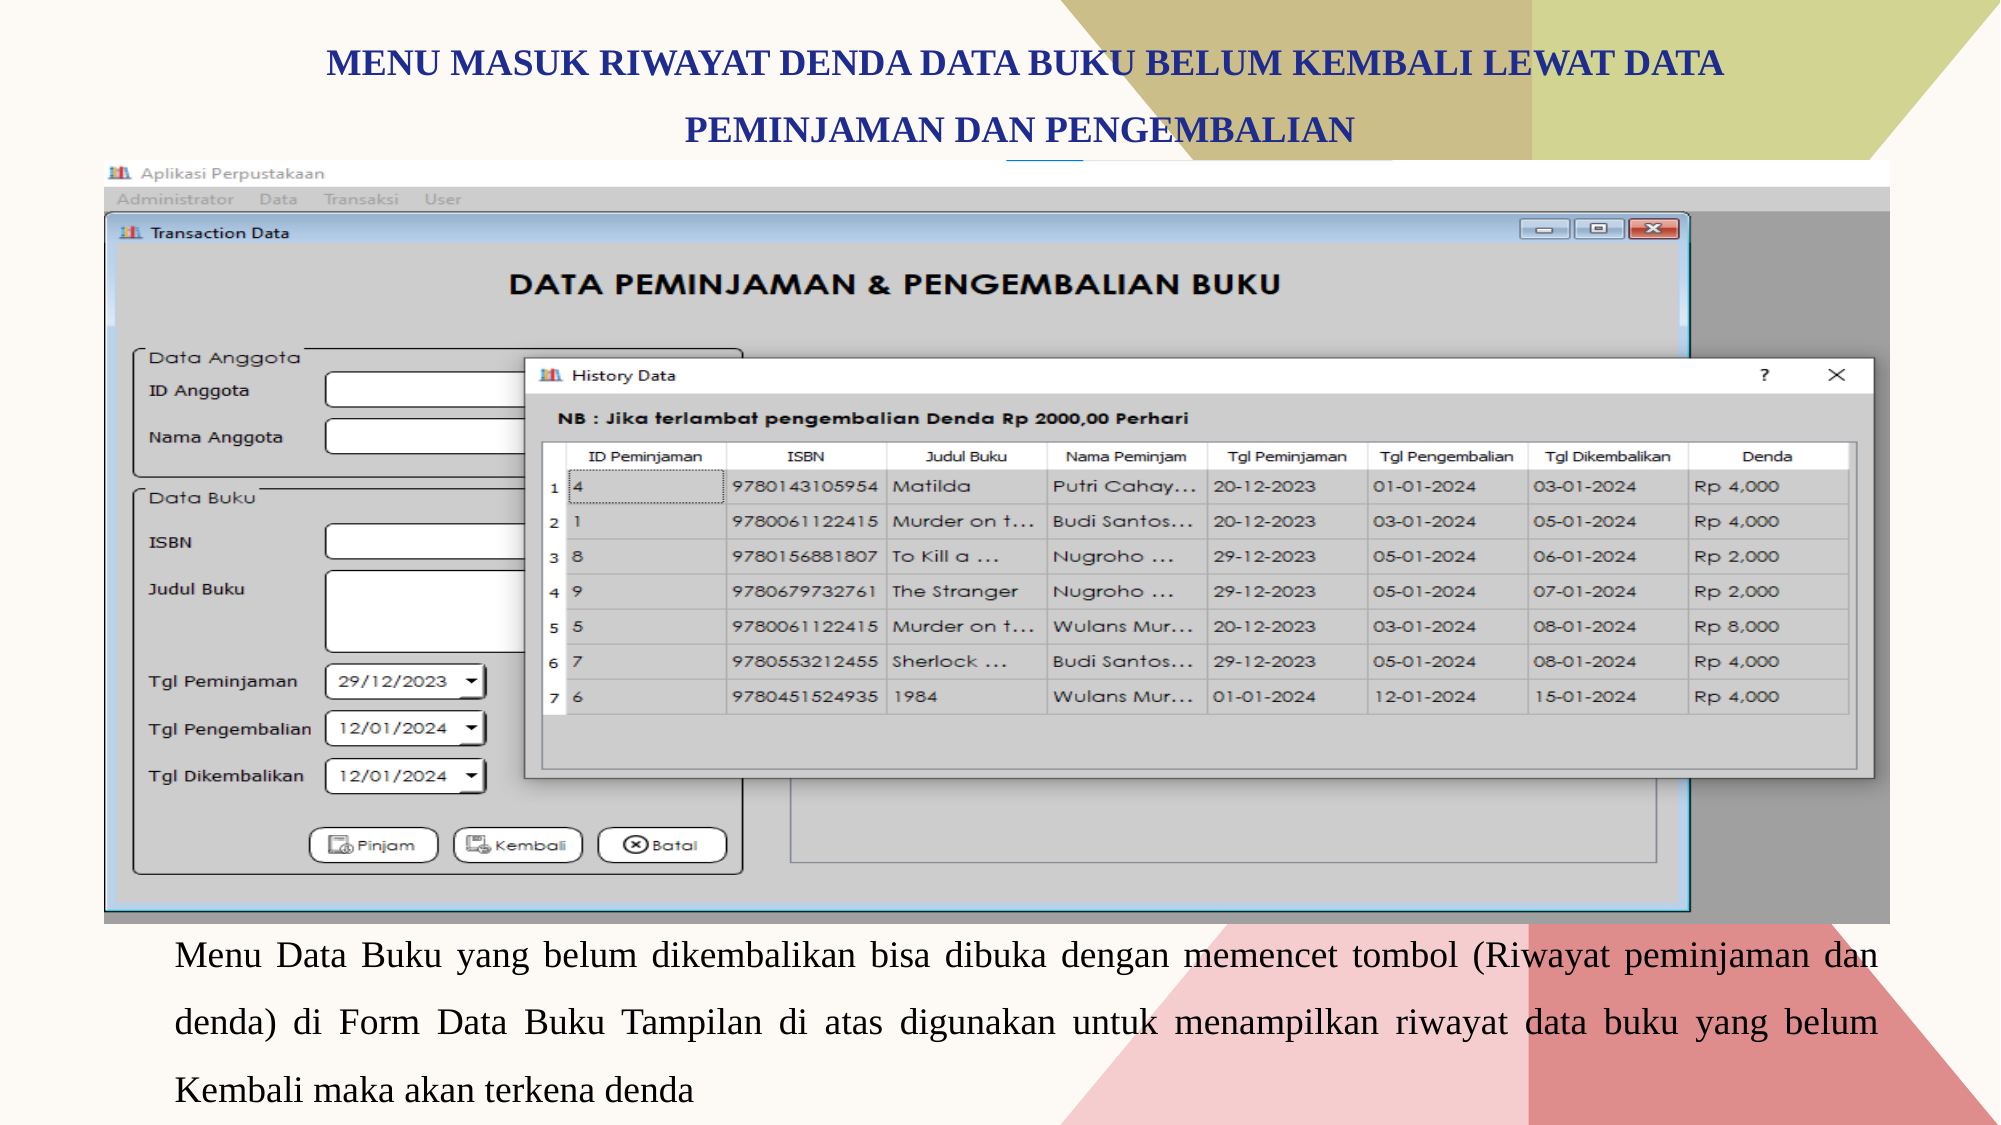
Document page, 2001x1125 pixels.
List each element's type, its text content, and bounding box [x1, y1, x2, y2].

title Menu masuk Riwayat denda Data buku belum kembali lewat Data peminjaman dan pengembalian [276, 7, 1774, 160]
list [104, 160, 1890, 924]
text_box Menu Data Buku yang belum dikembalikan bisa dibuka dengan memencet tombol (Riwayat peminjaman dan denda) di Form Data Buku Tampilan di atas digunakan untuk menampilkan riwayat data buku yang belum Kembali maka akan terkena denda [84, 900, 1896, 1118]
